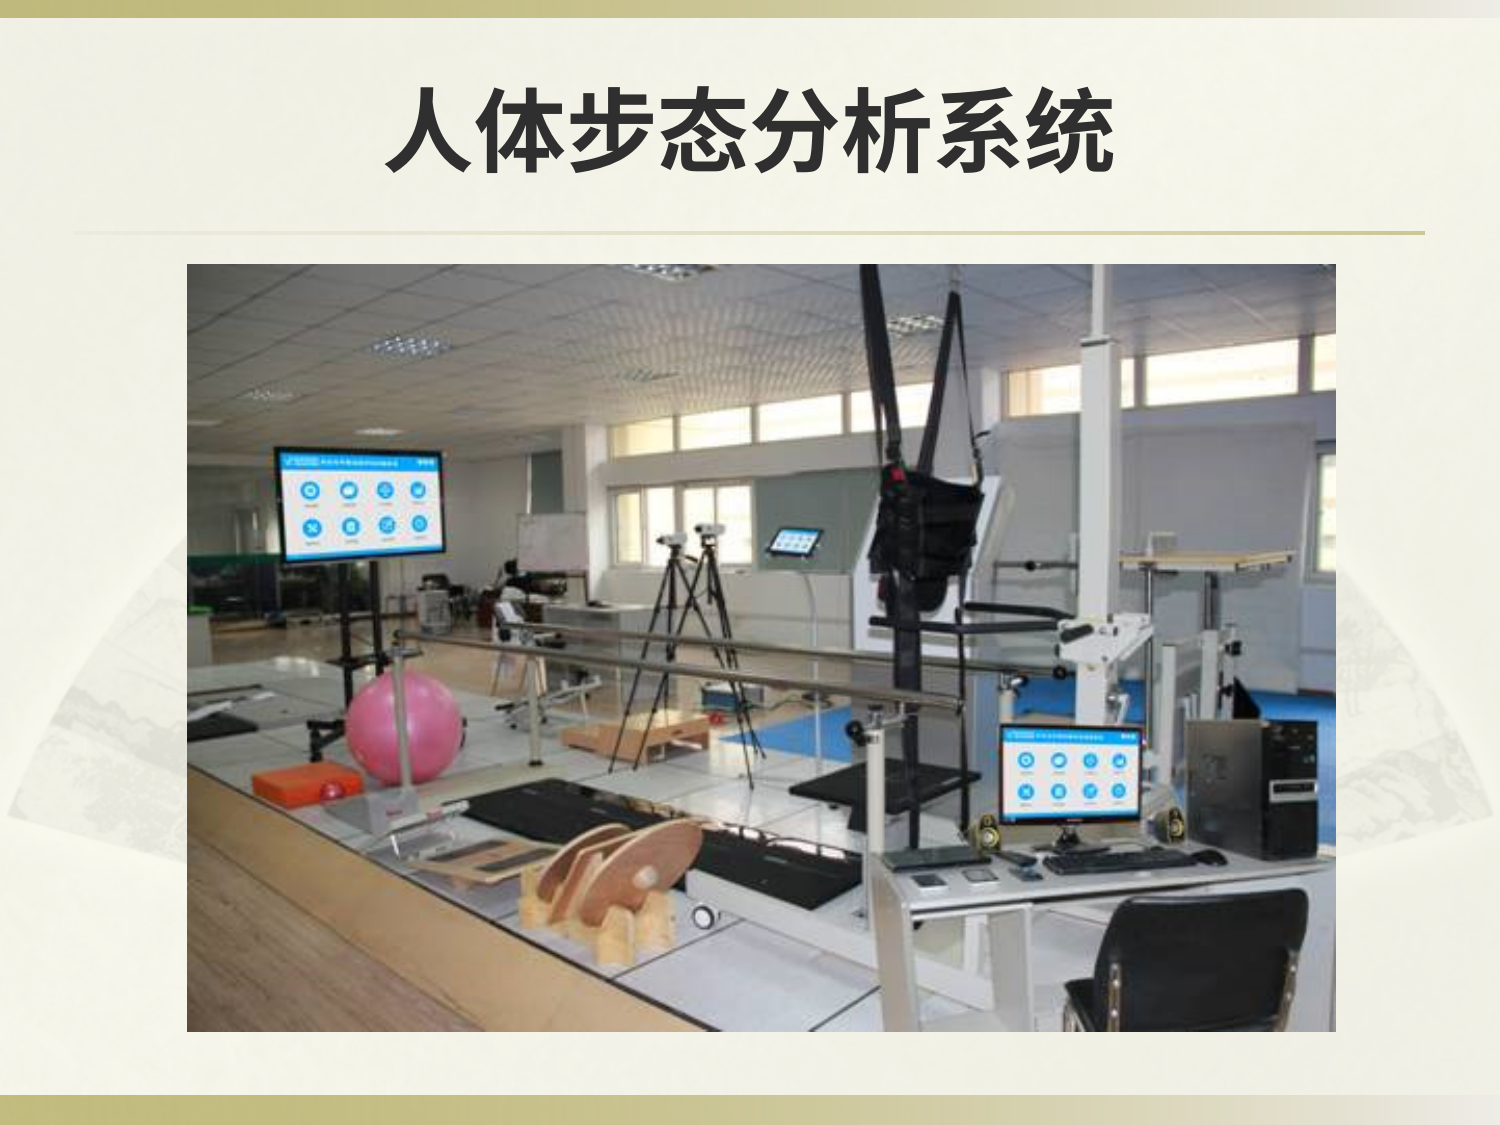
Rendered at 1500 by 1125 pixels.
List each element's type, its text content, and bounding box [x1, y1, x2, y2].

picture [187, 264, 1337, 1032]
title 人体步态分析系统 [75, 35, 1425, 223]
